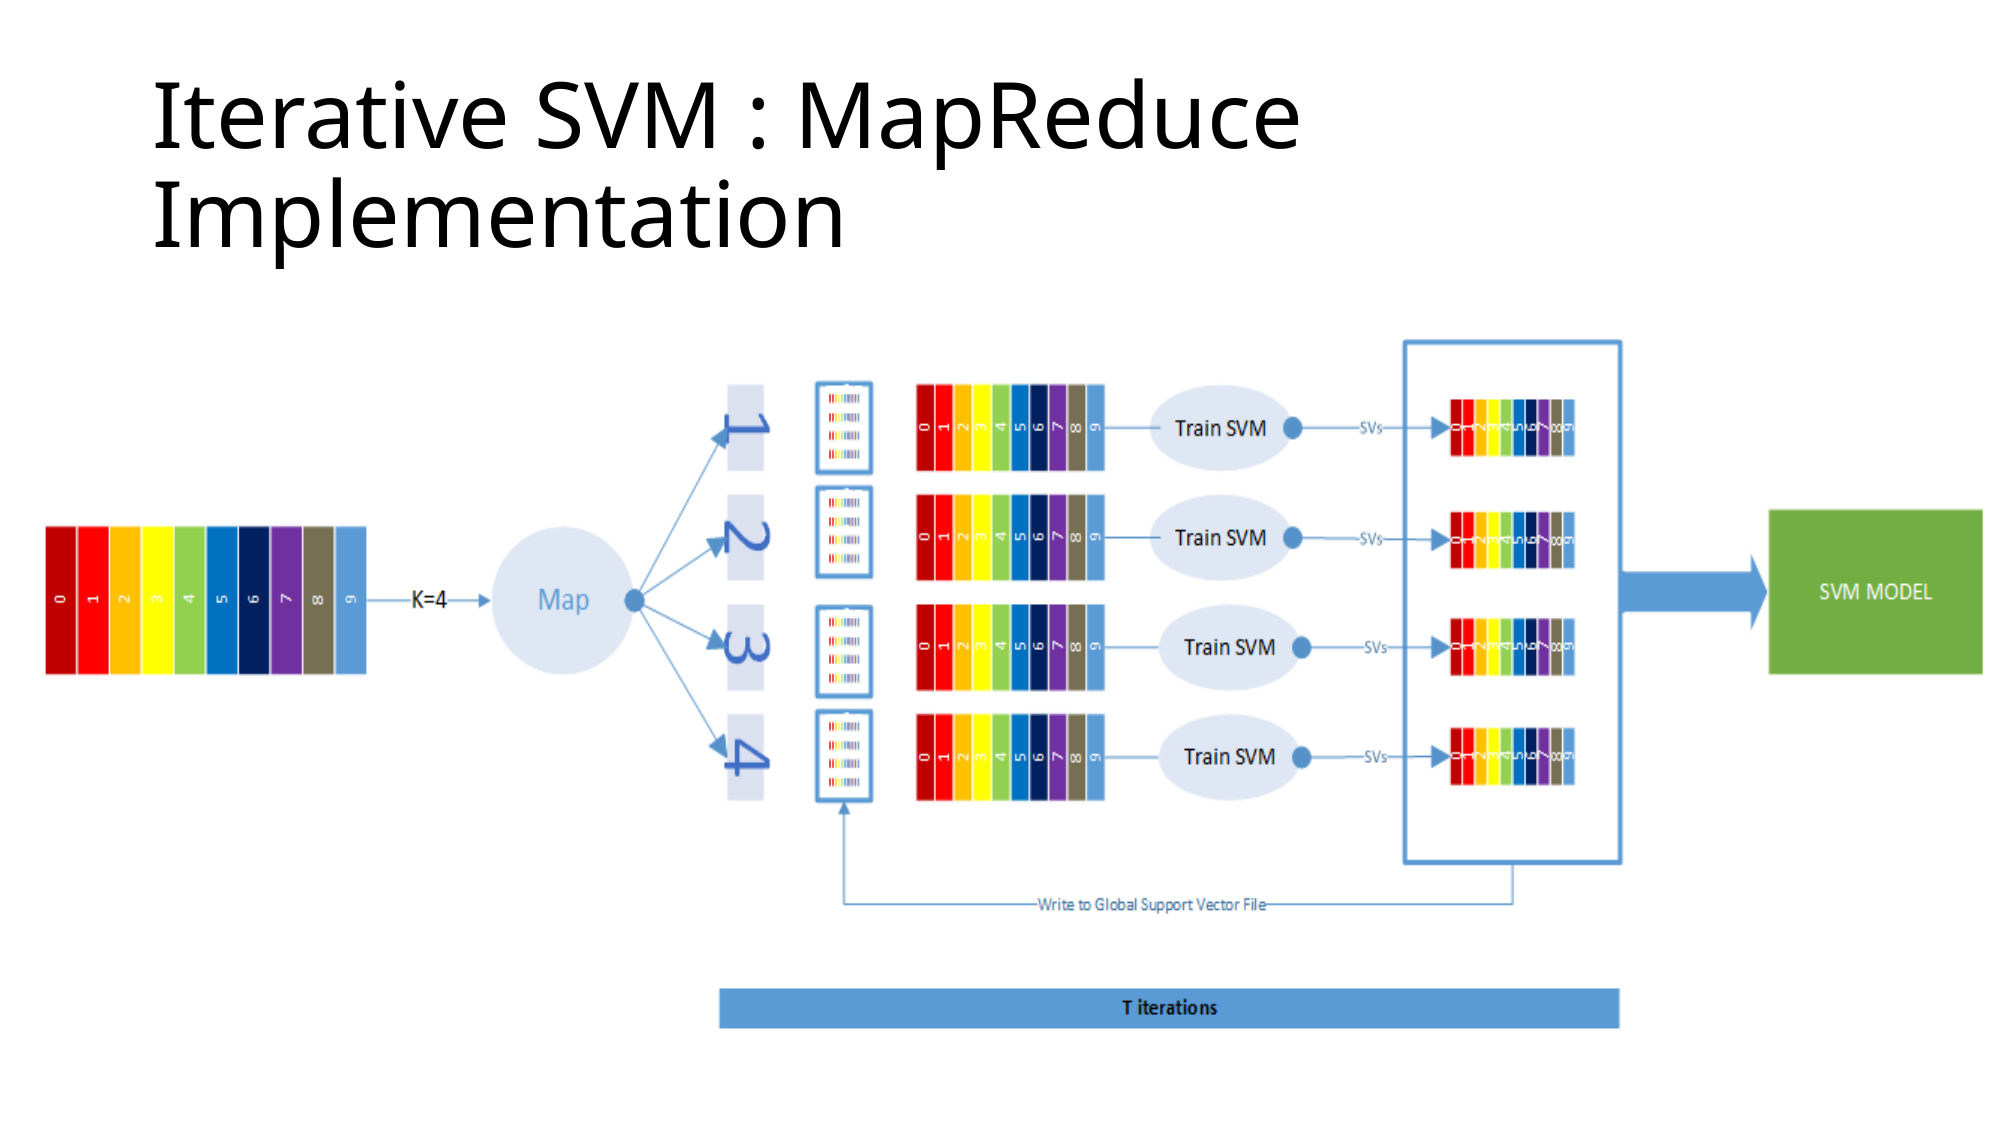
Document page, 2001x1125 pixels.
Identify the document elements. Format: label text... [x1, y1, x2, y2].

title Iterative SVM : MapReduce Implementation [137, 59, 1863, 278]
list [43, 339, 1986, 1034]
